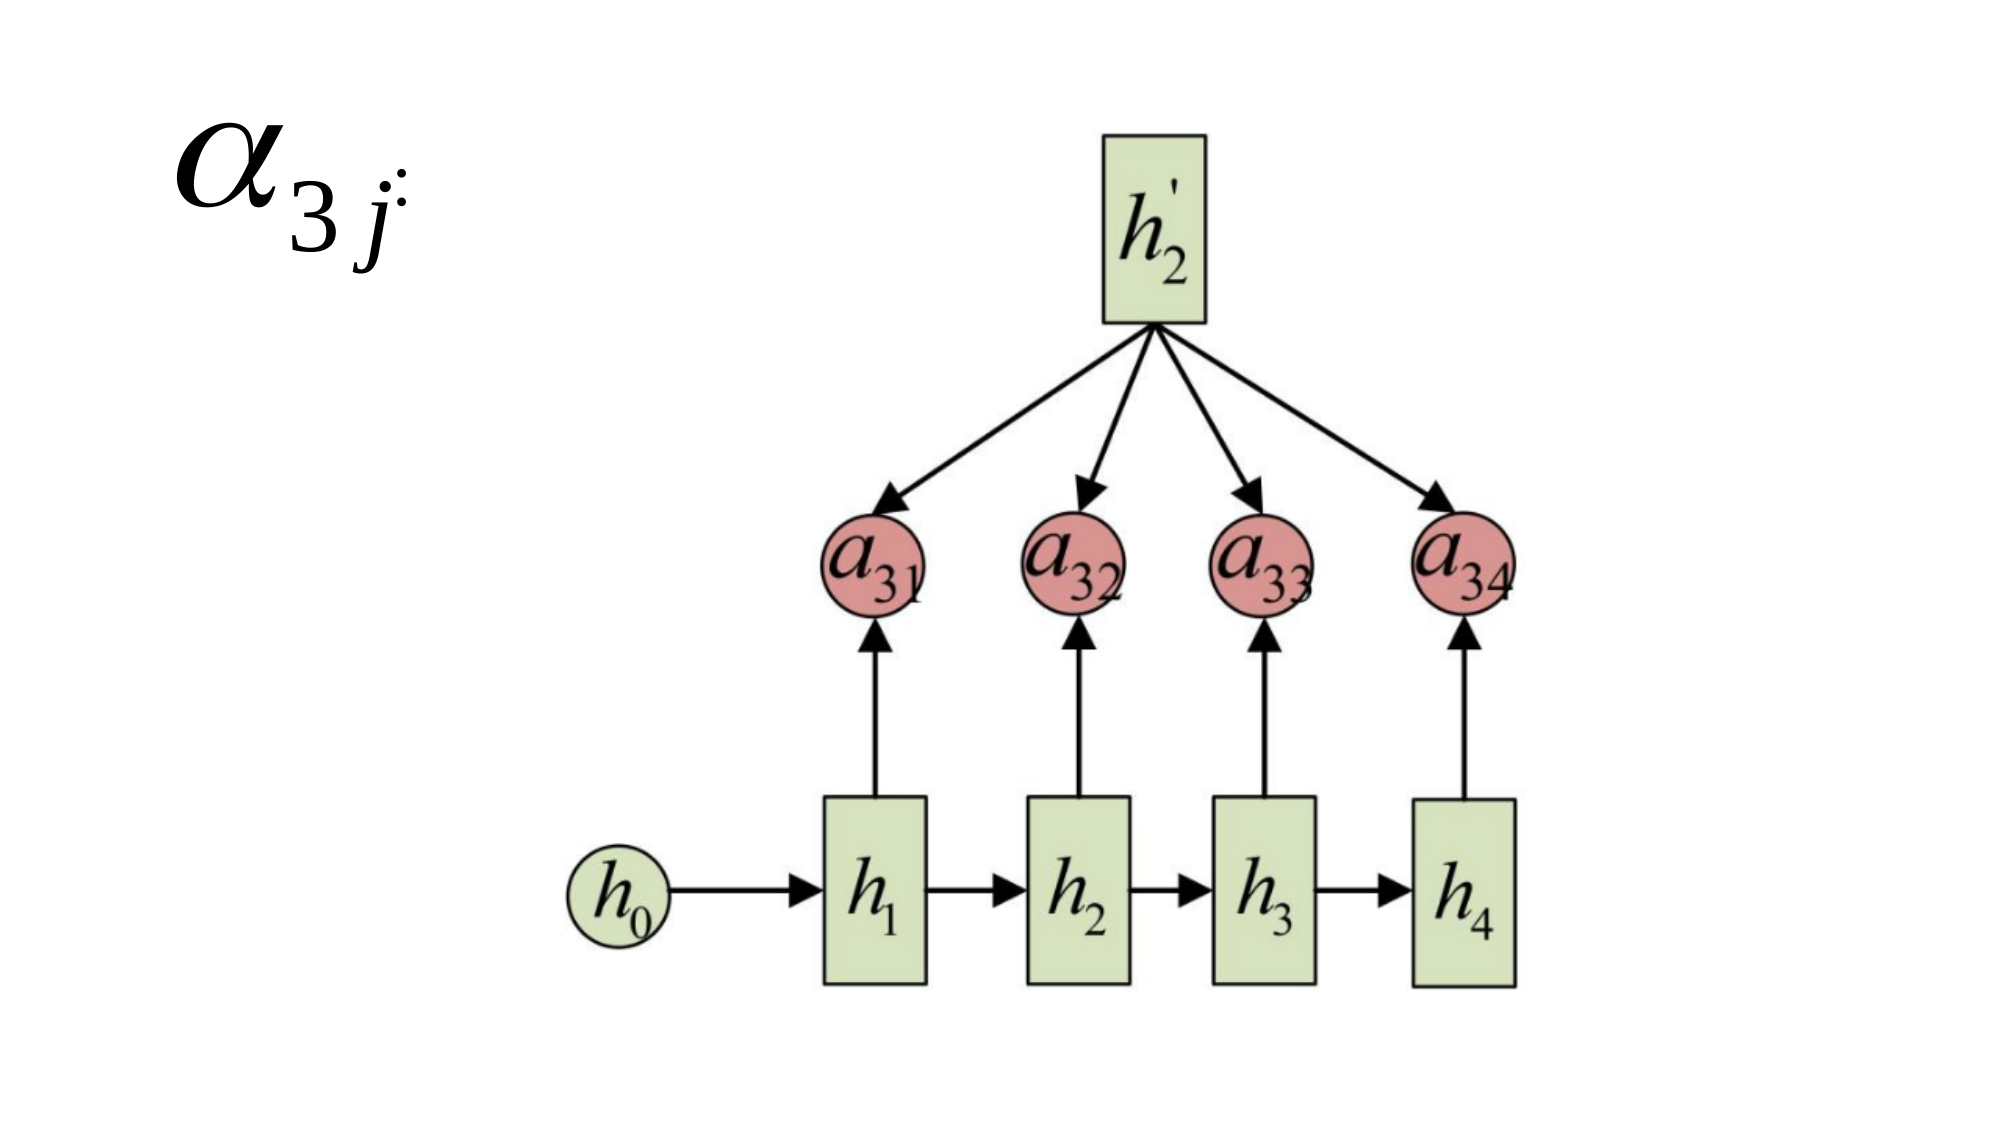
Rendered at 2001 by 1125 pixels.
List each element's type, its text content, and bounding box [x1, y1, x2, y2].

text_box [148, 24, 436, 312]
picture [517, 120, 1565, 1006]
list ： [137, 57, 1863, 1007]
